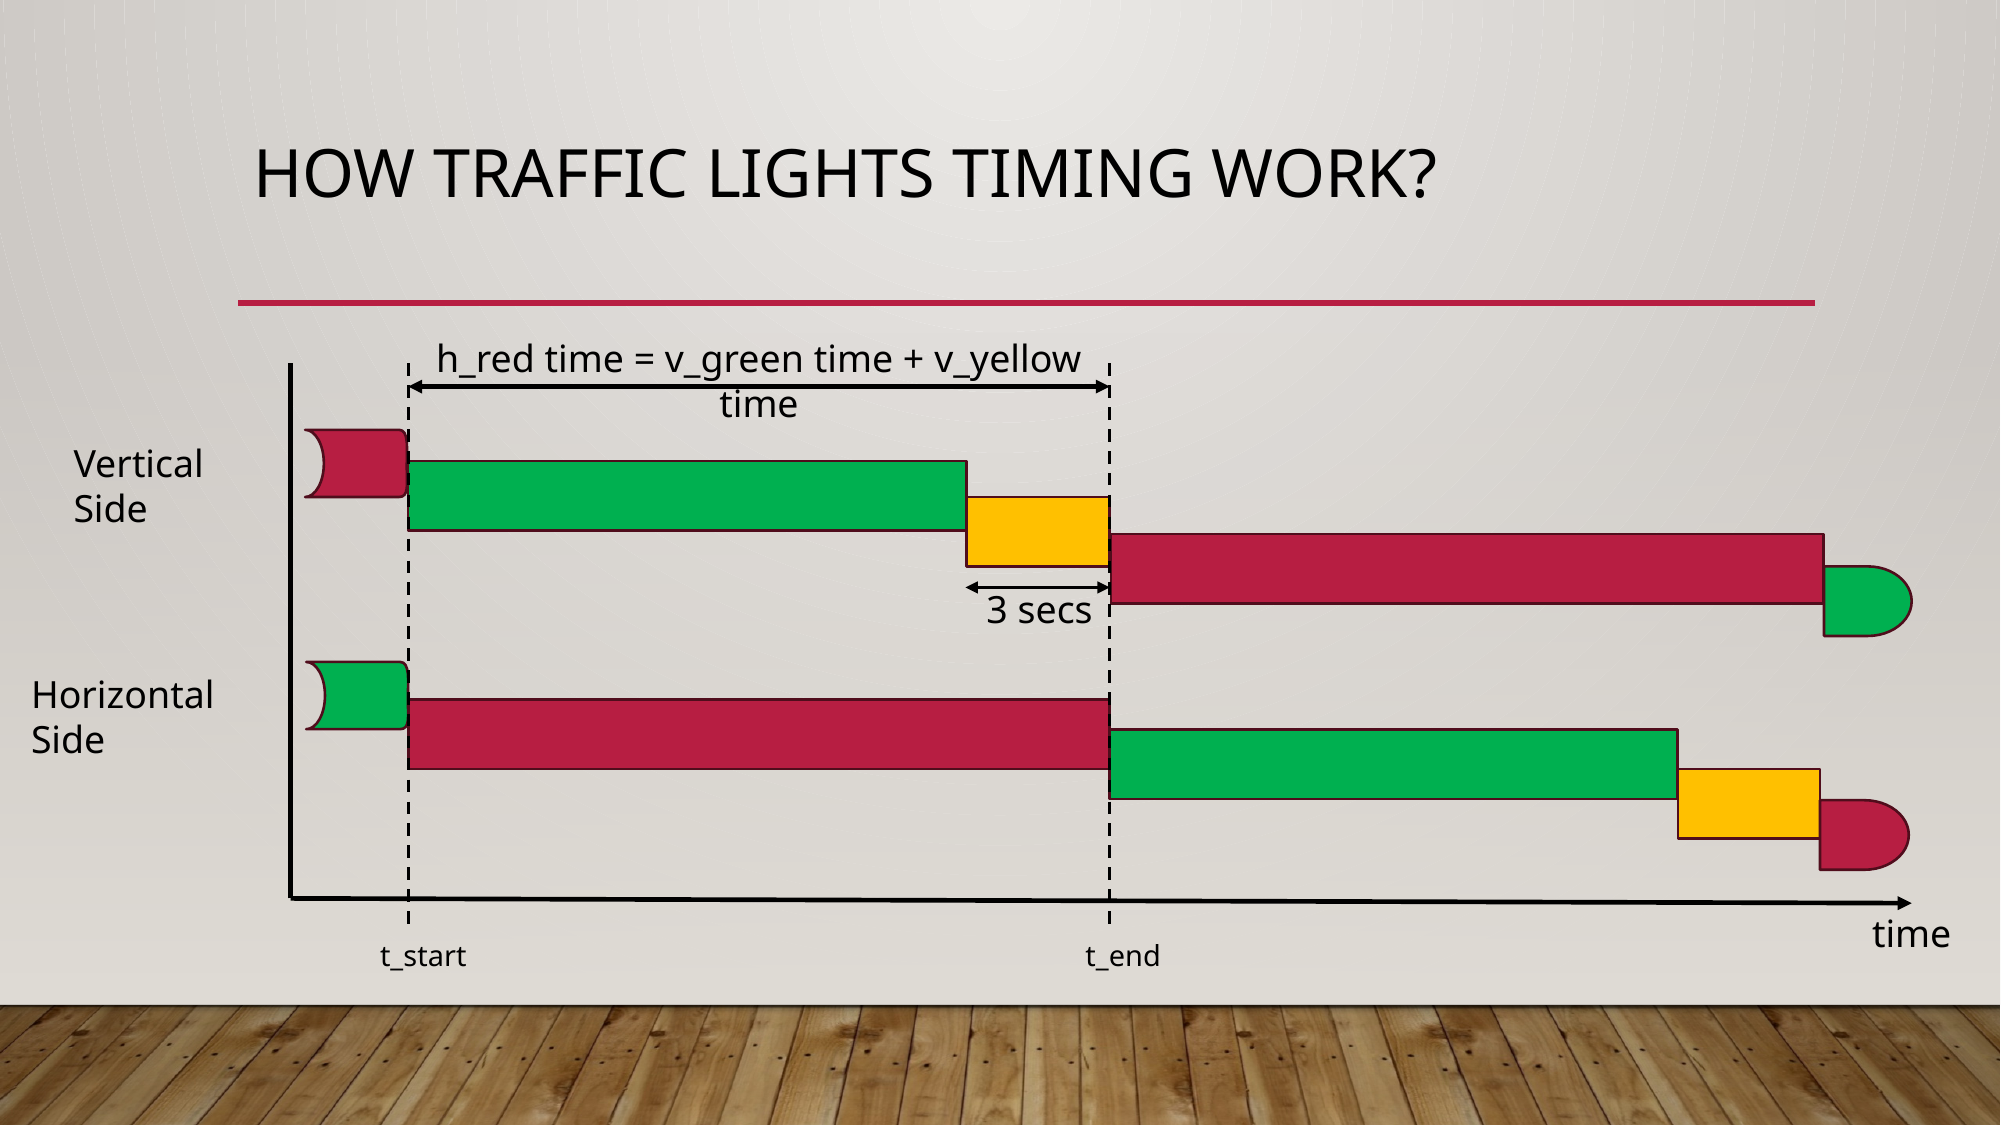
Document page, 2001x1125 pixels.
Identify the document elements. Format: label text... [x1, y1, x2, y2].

text_box [1822, 565, 1913, 638]
text_box [1818, 798, 1911, 872]
text_box t_end [1070, 904, 1212, 980]
picture [0, 1005, 2000, 1125]
text_box time [1857, 903, 1967, 963]
text_box [1111, 533, 1825, 605]
text_box [965, 496, 1109, 568]
text_box [1677, 768, 1821, 840]
title HOW Traffic lights timing WORK? [238, 131, 1814, 305]
text_box Vertical Side [58, 432, 288, 538]
text_box 3 secs [971, 589, 1108, 638]
text_box [303, 428, 407, 499]
text_box [304, 660, 407, 731]
text_box Horizontal Side [16, 664, 288, 769]
text_box [1111, 728, 1679, 800]
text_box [290, 898, 407, 904]
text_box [1111, 898, 1912, 904]
text_box [409, 460, 968, 532]
text_box h_red time = v_green time + v_yellow time [402, 328, 1116, 433]
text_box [409, 898, 1109, 904]
text_box 3 secs [971, 578, 1108, 586]
text_box [409, 698, 1109, 770]
text_box t_start [365, 904, 491, 980]
